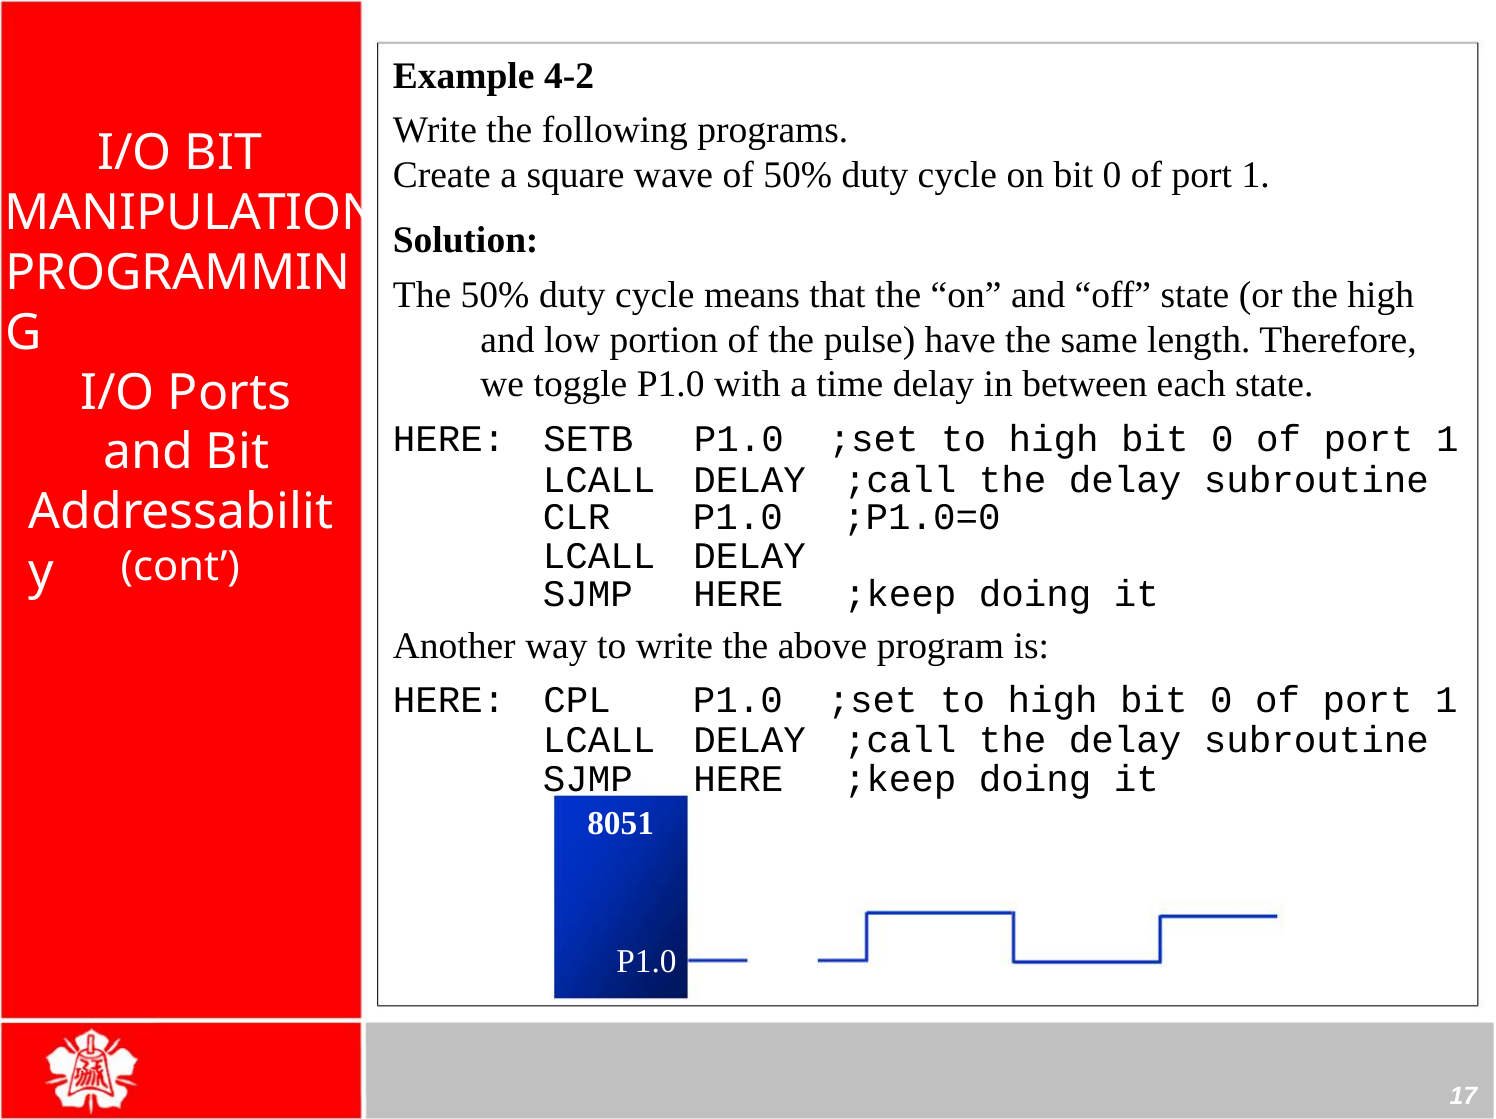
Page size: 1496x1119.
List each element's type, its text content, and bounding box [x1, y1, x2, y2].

text_box HERE: SETB P1.0 ;set to high bit 0 of port 1 LCALL DELAY ;call the delay subroutine [392, 416, 1480, 500]
text_box CLR [542, 494, 636, 533]
text_box Write the following programs. Create a square wave of 50% duty cycle on bit 0 of port 1. [392, 108, 1293, 196]
text_box 17 [1449, 1081, 1496, 1110]
text_box HERE: CPL [392, 677, 636, 721]
text_box I/O Ports and Bit Addressability [28, 358, 358, 599]
text_box Another way to write the above program is: [392, 624, 1074, 667]
text_box SJMP HERE ;keep doing it [542, 756, 1182, 799]
text_box P1.0 [616, 942, 702, 980]
text_box Example 4-2 [392, 54, 619, 96]
text_box LCALL DELAY [542, 533, 830, 571]
text_box P1.0 ;P1.0=0 [692, 494, 1025, 538]
text_box The 50% duty cycle means that the “on” and “off” state (or the high and low portion of the pulse) have the same length. Therefore, we toggle P1.0 with a time delay in between each state. [392, 273, 1441, 404]
text_box [0, 0, 1494, 1119]
text_box SJMP HERE ;keep doing it [542, 571, 1182, 614]
text_box Solution: [392, 218, 564, 261]
text_box I/O BIT MANIPULATION PROGRAMMING [4, 119, 382, 360]
text_box P1.0 ;set to high bit 0 of port 1 [692, 677, 1480, 721]
text_box LCALL DELAY ;call the delay subroutine [542, 717, 1451, 761]
text_box (cont’) [120, 538, 266, 590]
text_box 8051 [587, 803, 679, 841]
